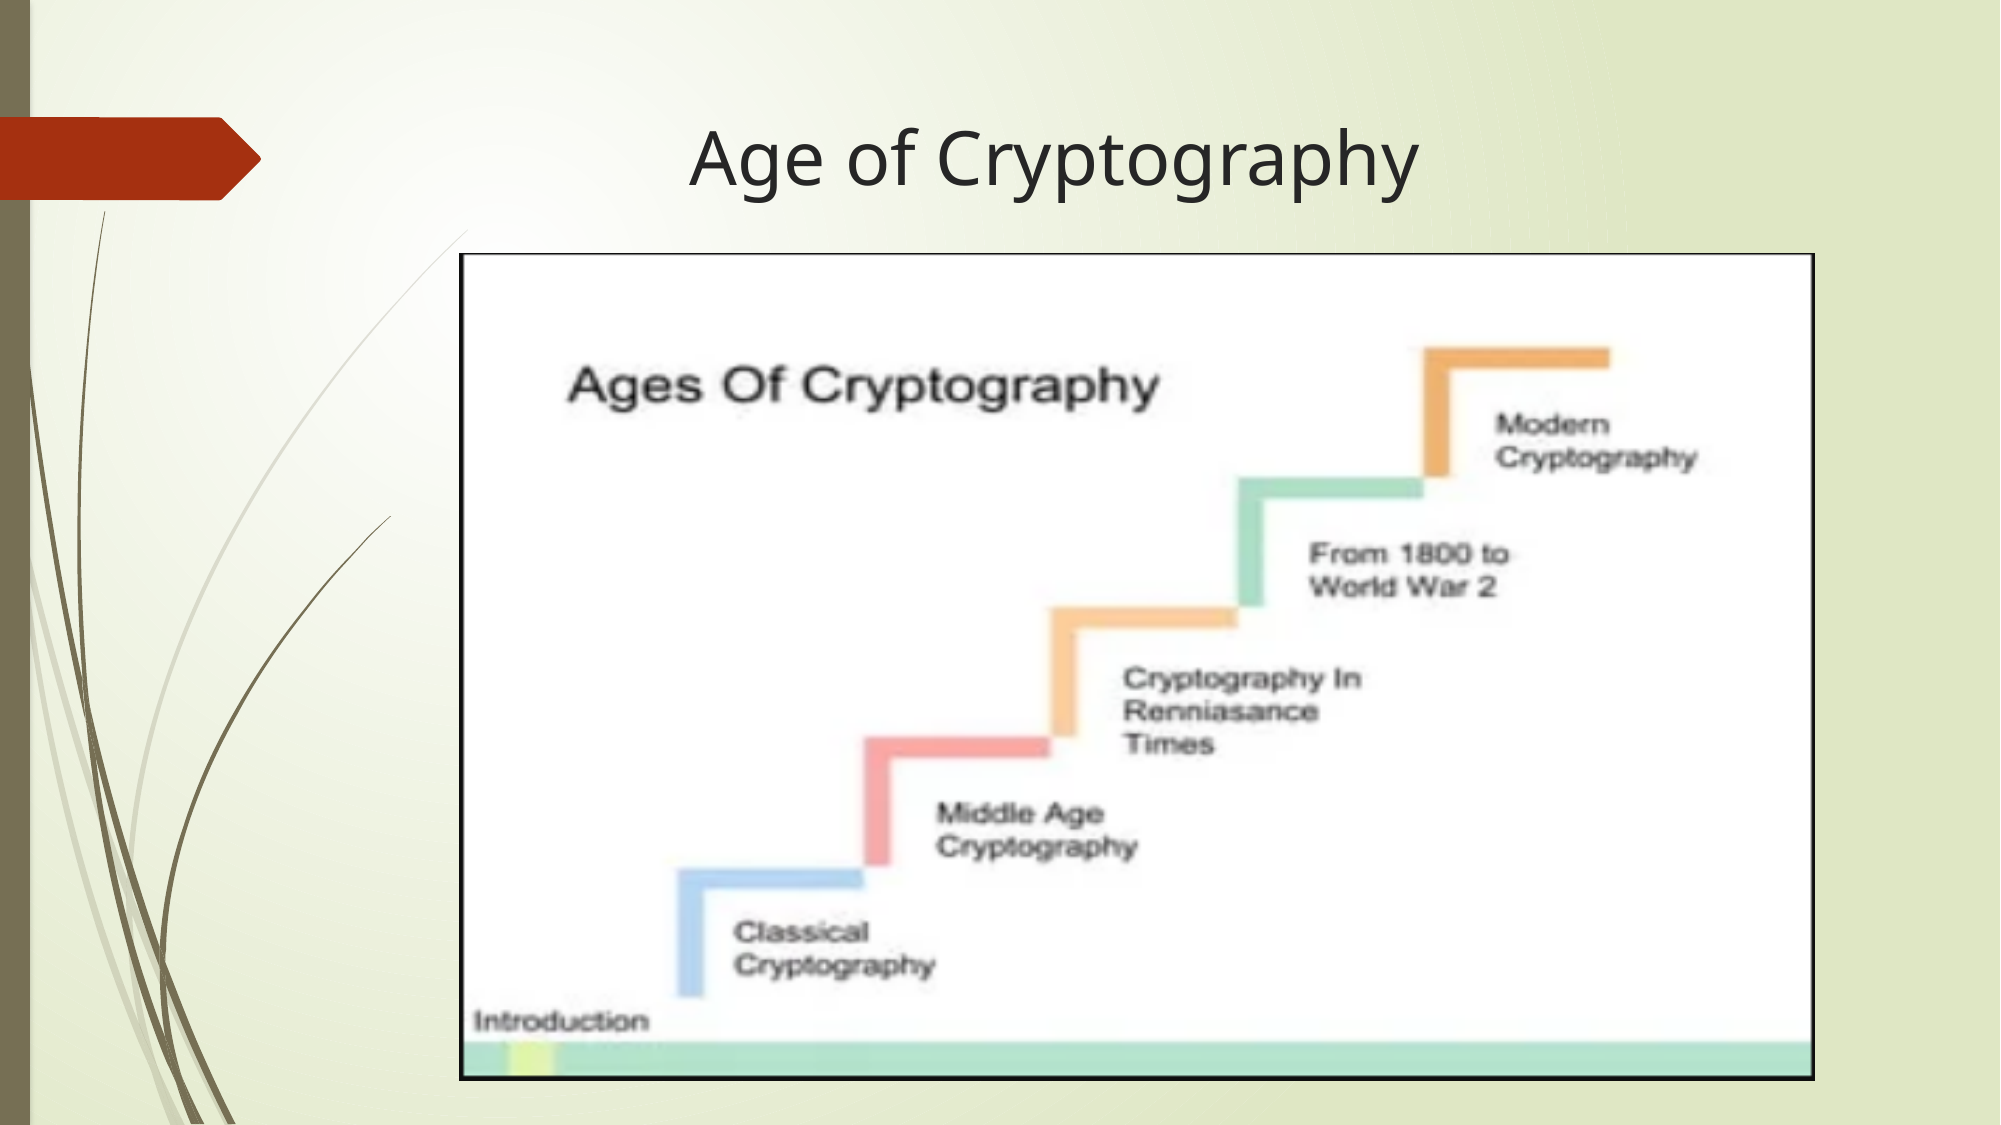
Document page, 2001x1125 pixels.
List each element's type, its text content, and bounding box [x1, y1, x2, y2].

title Age of Cryptography [674, 102, 1604, 242]
picture [459, 252, 1815, 1081]
